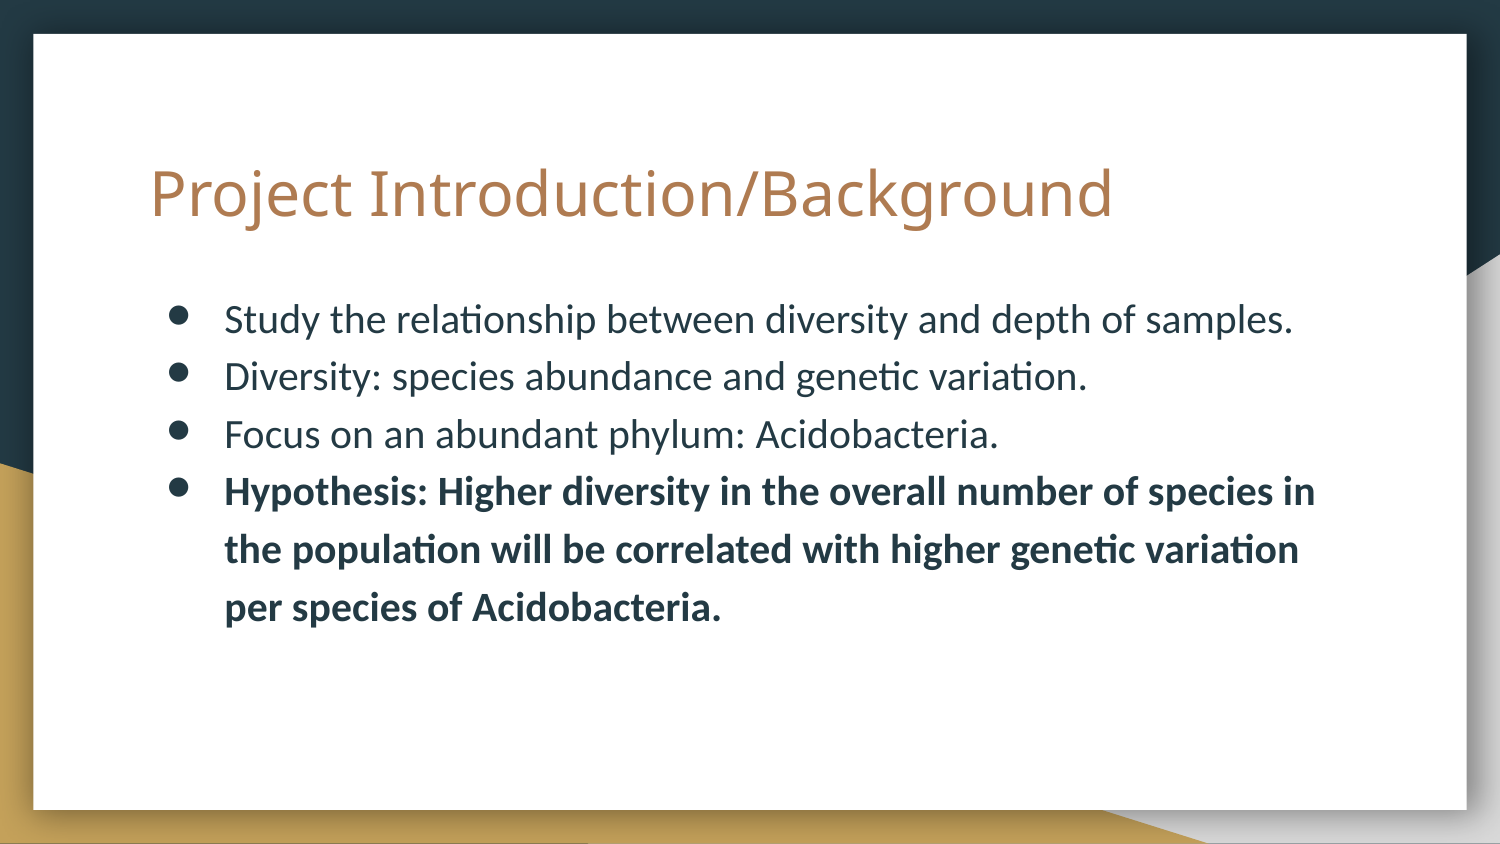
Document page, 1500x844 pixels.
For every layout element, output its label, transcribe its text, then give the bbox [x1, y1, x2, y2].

list Study the relationship between diversity and depth of samples. Diversity: species abundance and genetic variation. Focus on an abundant phylum: Acidobacteria. Hypothesis: Higher diversity in the overall number of species in the population will be correlated with higher genetic variation per species of Acidobacteria. [134, 269, 1366, 671]
title Project Introduction/Background [134, 138, 1366, 269]
